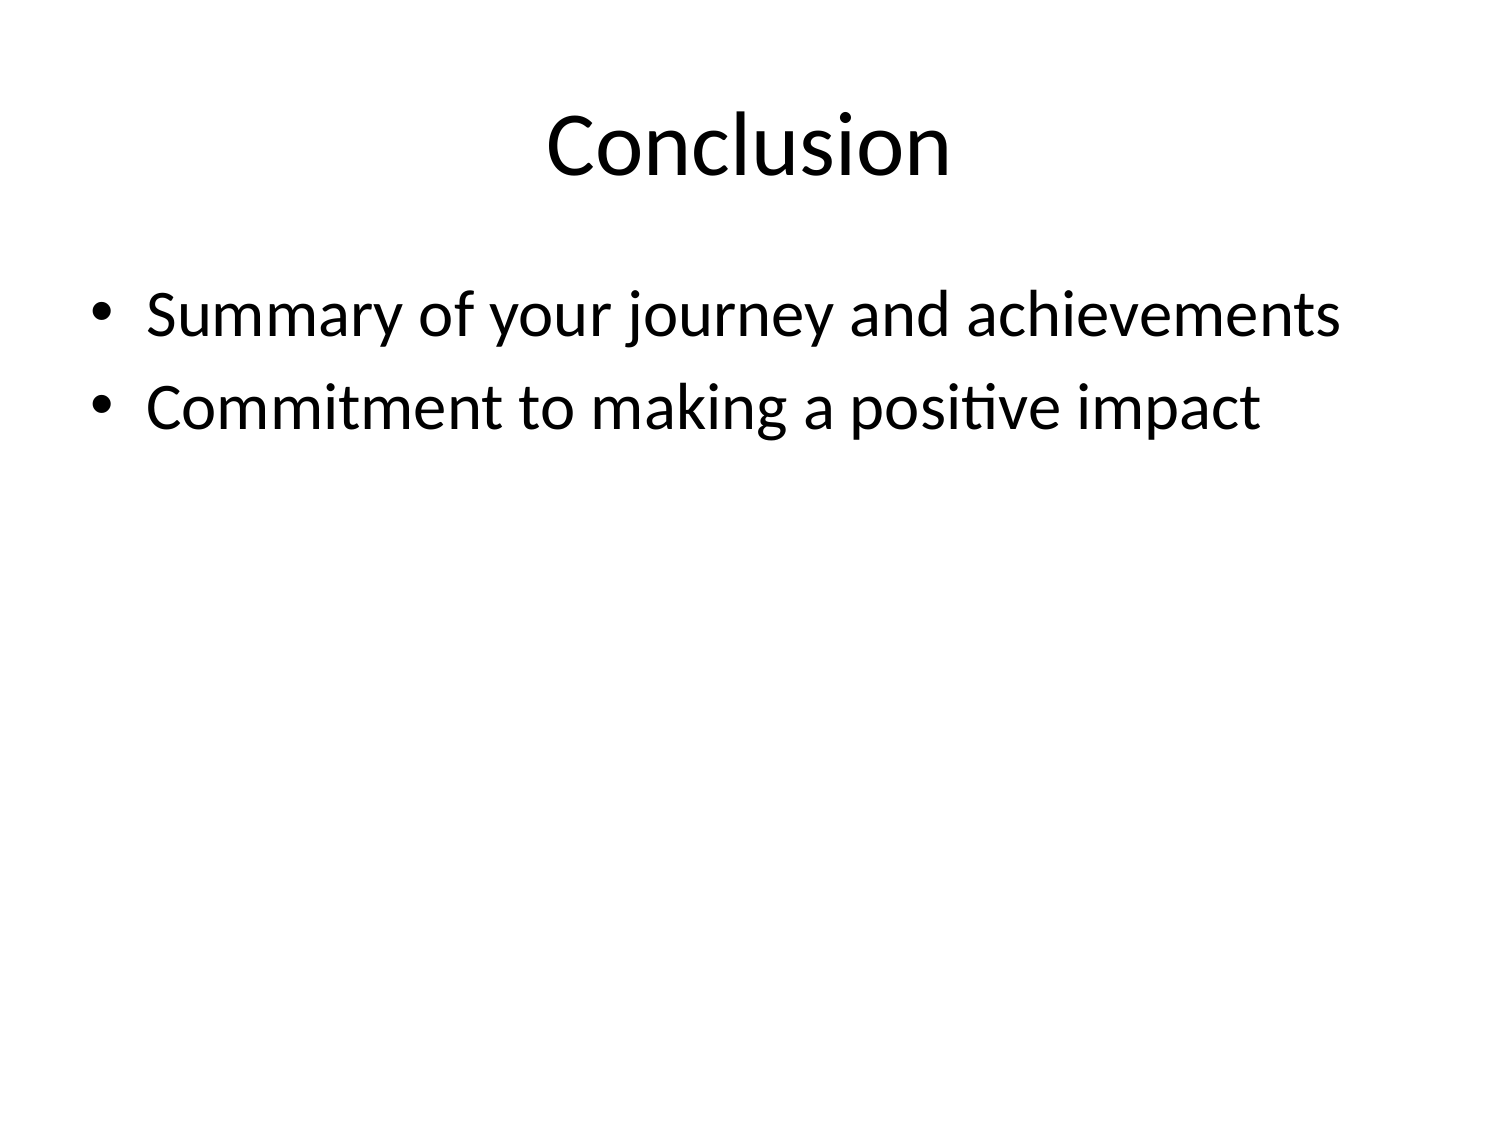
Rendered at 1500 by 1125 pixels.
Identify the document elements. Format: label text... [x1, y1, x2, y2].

title Conclusion [75, 45, 1425, 233]
list Summary of your journey and achievements Commitment to making a positive impact [75, 262, 1425, 1005]
